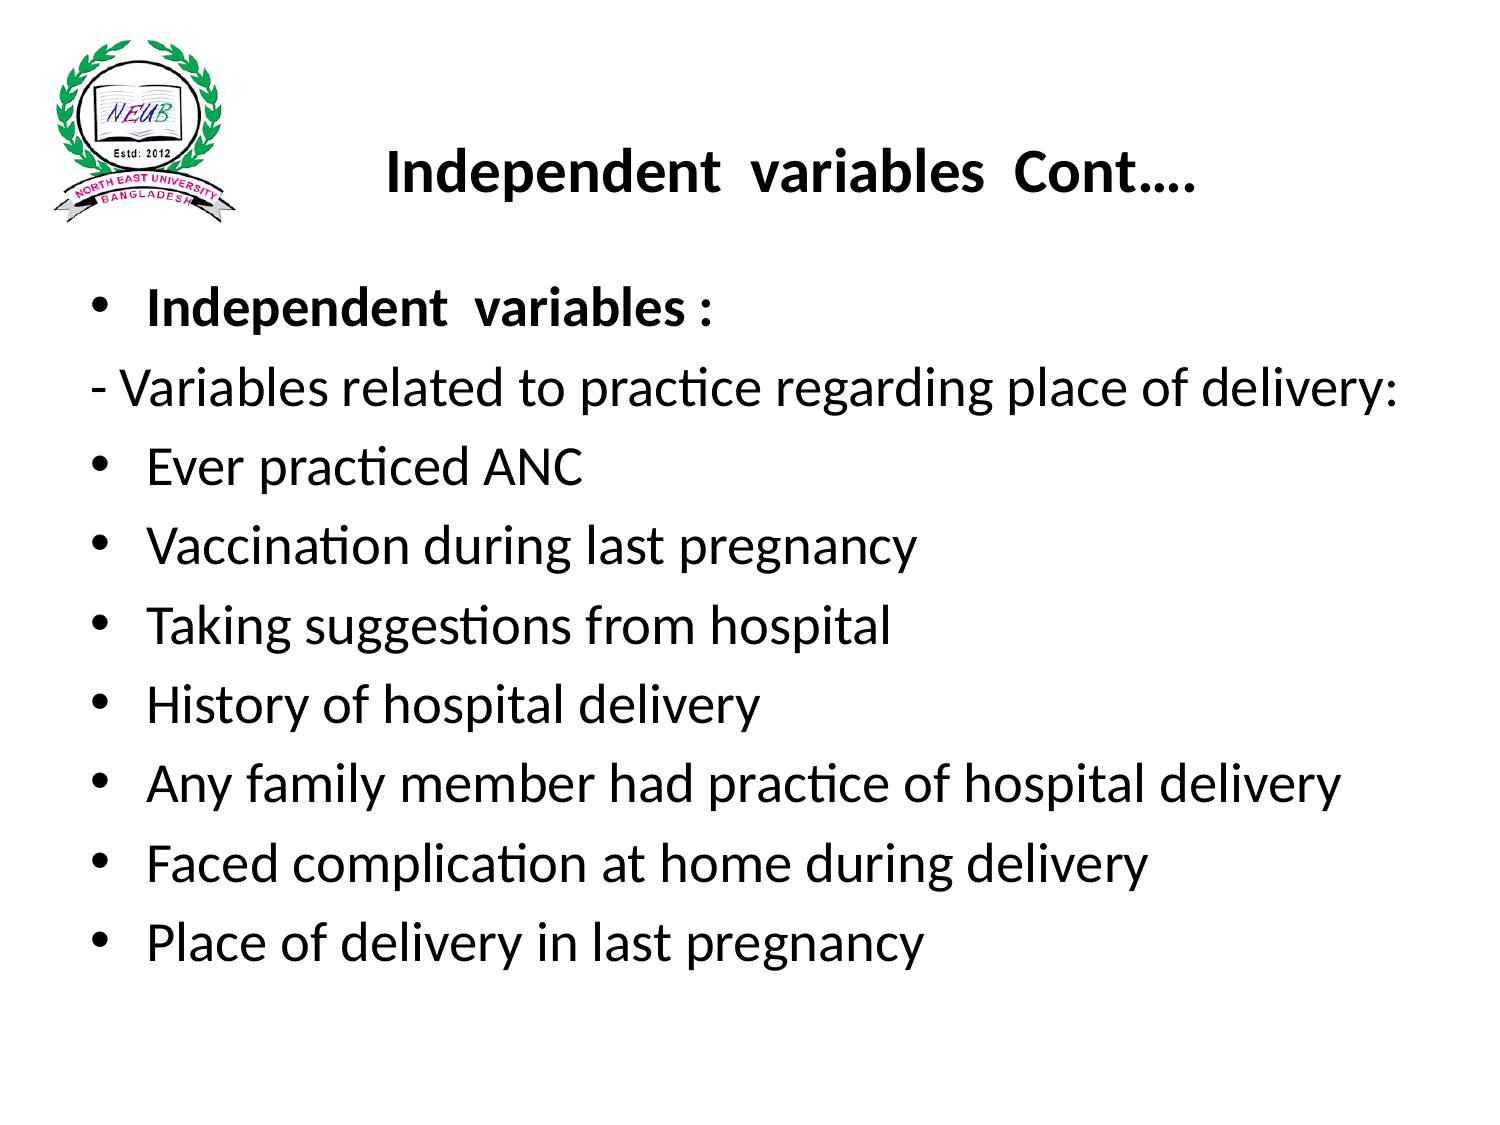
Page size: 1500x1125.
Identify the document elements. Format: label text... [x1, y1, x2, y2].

list Independent variables : - Variables related to practice regarding place of delivery: Ever practiced ANC Vaccination during last pregnancy Taking suggestions from hospital History of hospital delivery Any family member had practice of hospital delivery Faced complication at home during delivery Place of delivery in last pregnancy [75, 262, 1425, 1005]
picture [49, 37, 238, 226]
title Independent variables Cont…. [241, 45, 1425, 213]
